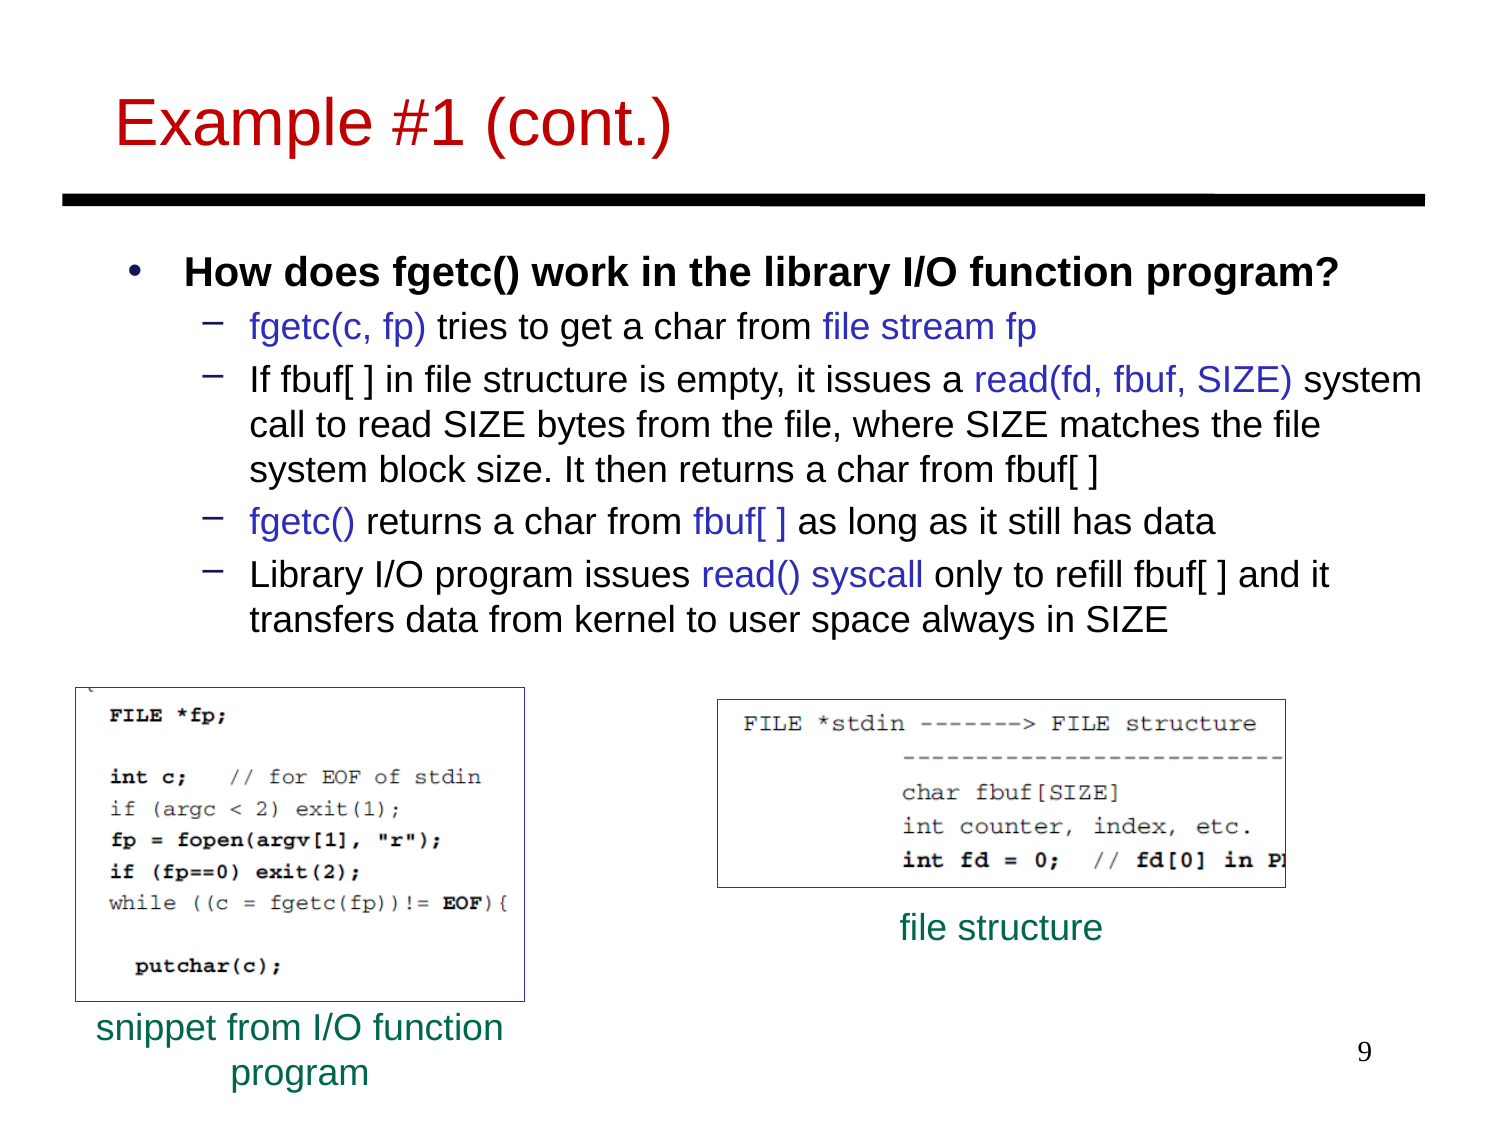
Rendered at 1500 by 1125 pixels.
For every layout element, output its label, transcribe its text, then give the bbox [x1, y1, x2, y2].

picture [717, 699, 1287, 888]
picture [74, 687, 526, 1003]
text_box snippet from I/O function program [74, 1010, 525, 1101]
text_box file structure [884, 896, 1119, 956]
title Example #1 (cont.) [99, 24, 1375, 213]
slide_number 9 [1074, 1025, 1388, 1100]
list How does fgetc() work in the library I/O function program? fgetc(c, fp) tries to get a char from ﬁle stream fp If fbuf[ ] in file structure is empty, it issues a read(fd, fbuf, SIZE) system call to read SIZE bytes from the ﬁle, where SIZE matches the ﬁle system block size. It then returns a char from fbuf[ ] fgetc() returns a char from fbuf[ ] as long as it still has data Library I/O program issues read() syscall only to reﬁll fbuf[ ] and it transfers data from kernel to user space always in SIZE [112, 237, 1450, 663]
